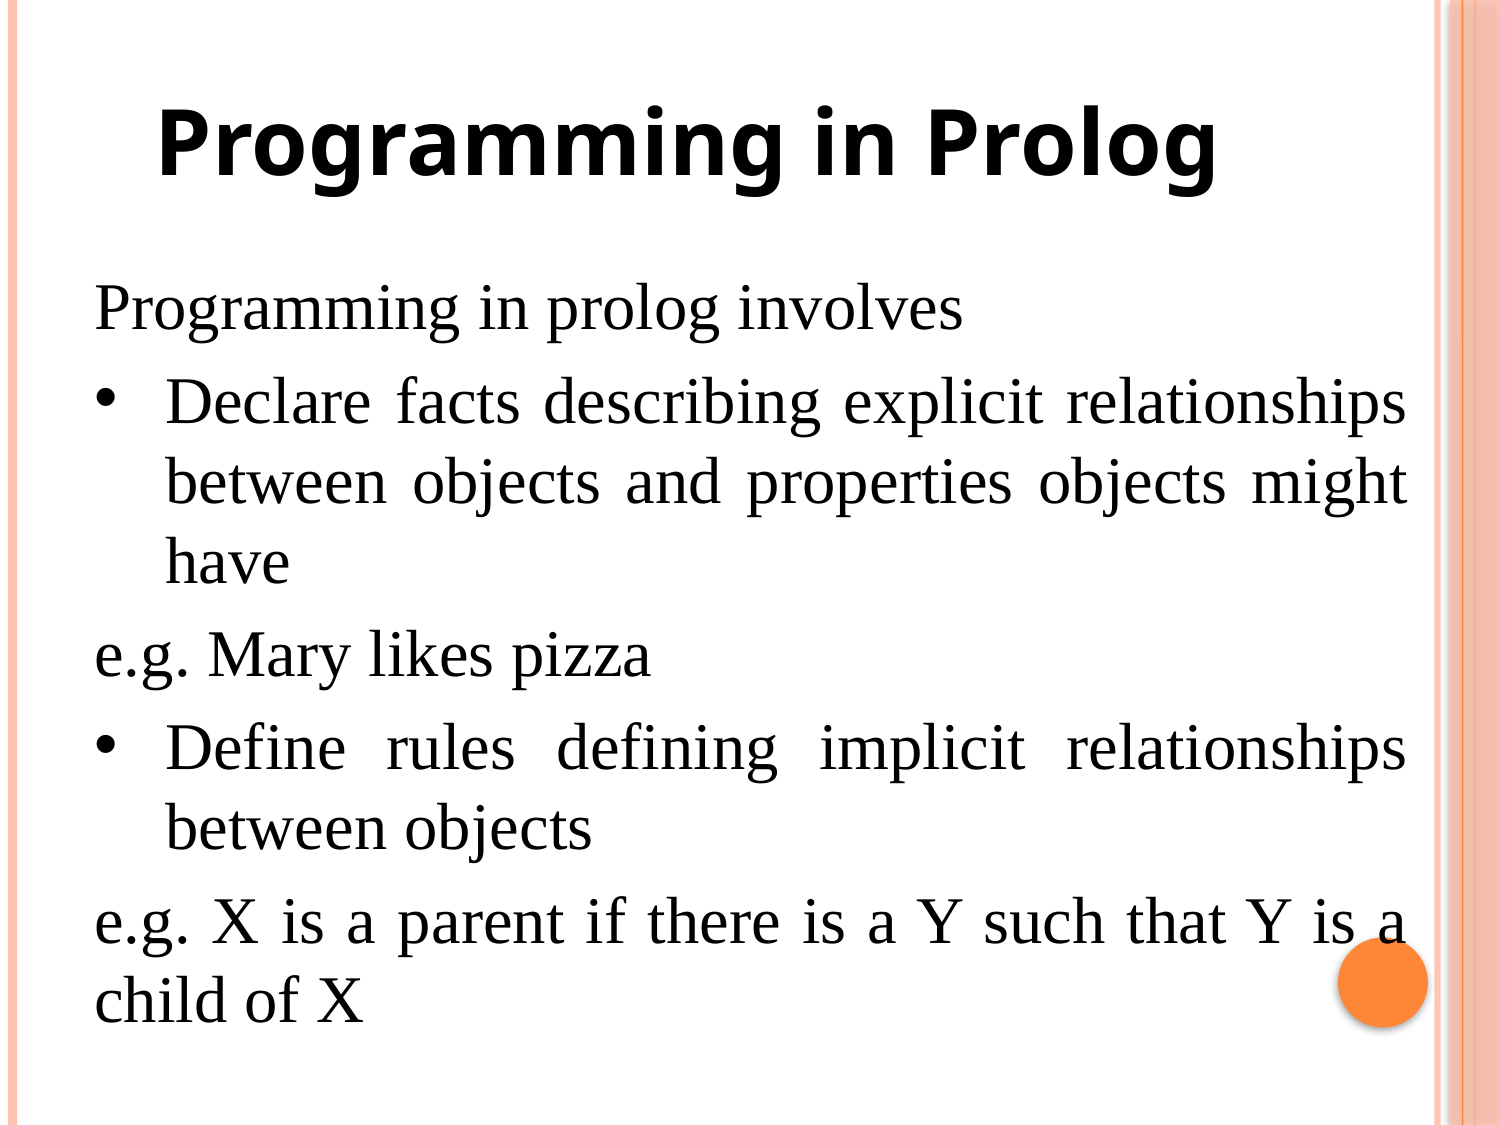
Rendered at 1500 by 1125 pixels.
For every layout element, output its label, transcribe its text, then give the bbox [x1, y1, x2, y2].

list Programming in prolog involves Declare facts describing explicit relationships between objects and properties objects might have e.g. Mary likes pizza Define rules defining implicit relationships between objects e.g. X is a parent if there is a Y such that Y is a child of X [75, 255, 1425, 999]
title Programming in Prolog [75, 45, 1300, 233]
